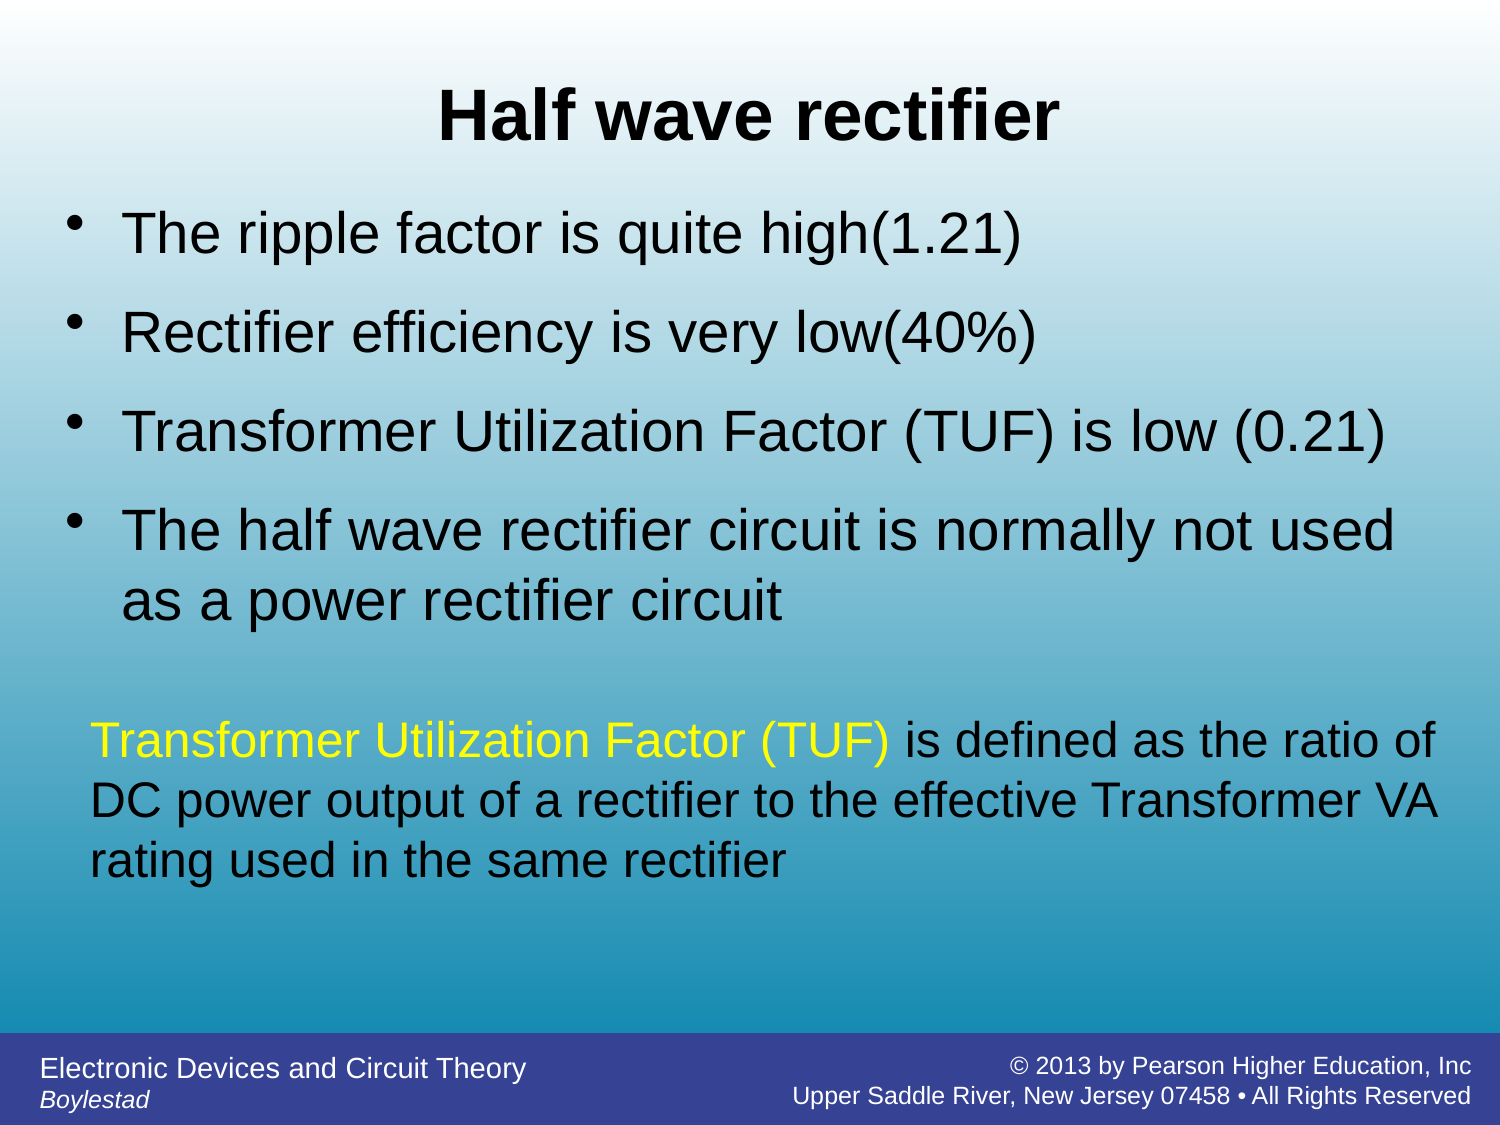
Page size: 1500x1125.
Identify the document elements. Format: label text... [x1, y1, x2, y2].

title Half wave rectifier [74, 44, 1426, 163]
text_box Transformer Utilization Factor (TUF) is defined as the ratio of DC power output of a rectifier to the effective Transformer VA rating used in the same rectifier [74, 699, 1453, 895]
list The ripple factor is quite high(1.21) Rectifier efficiency is very low(40%) Transformer Utilization Factor (TUF) is low (0.21) The half wave rectifier circuit is normally not used as a power rectifier circuit [49, 187, 1427, 671]
picture [0, 1033, 1500, 1125]
